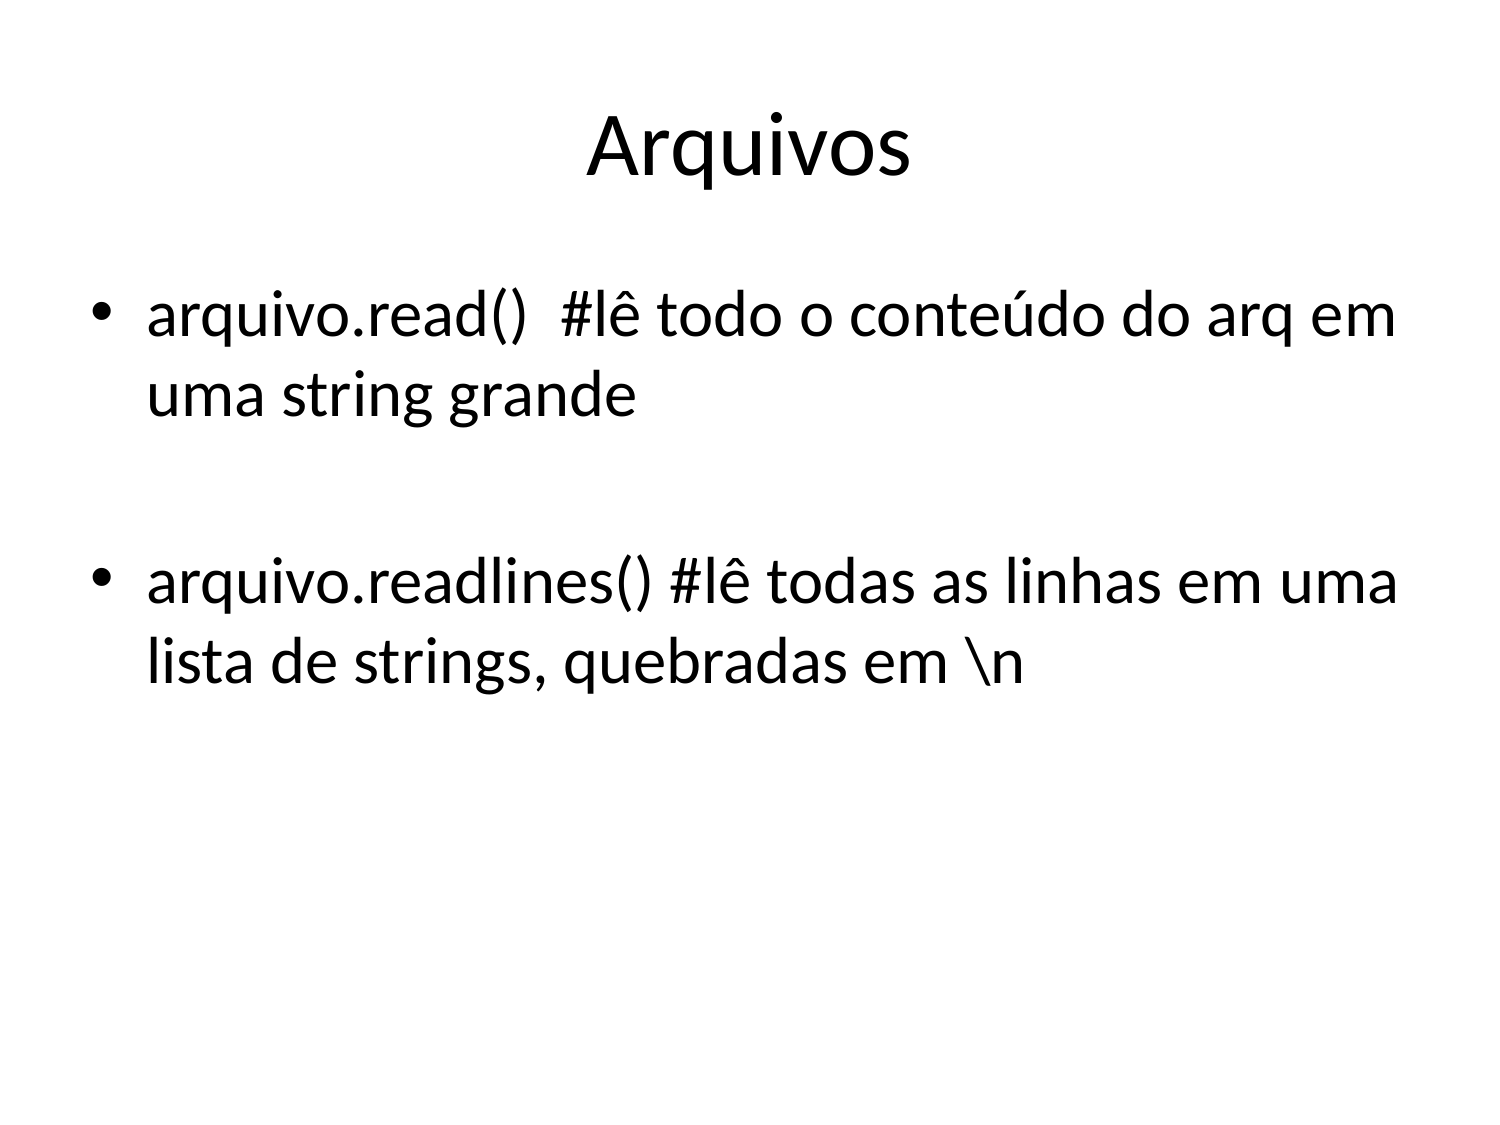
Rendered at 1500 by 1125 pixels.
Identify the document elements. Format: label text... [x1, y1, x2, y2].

list arquivo.read() #lê todo o conteúdo do arq em uma string grande arquivo.readlines() #lê todas as linhas em uma lista de strings, quebradas em \n [75, 262, 1425, 1005]
title Arquivos [75, 45, 1425, 233]
